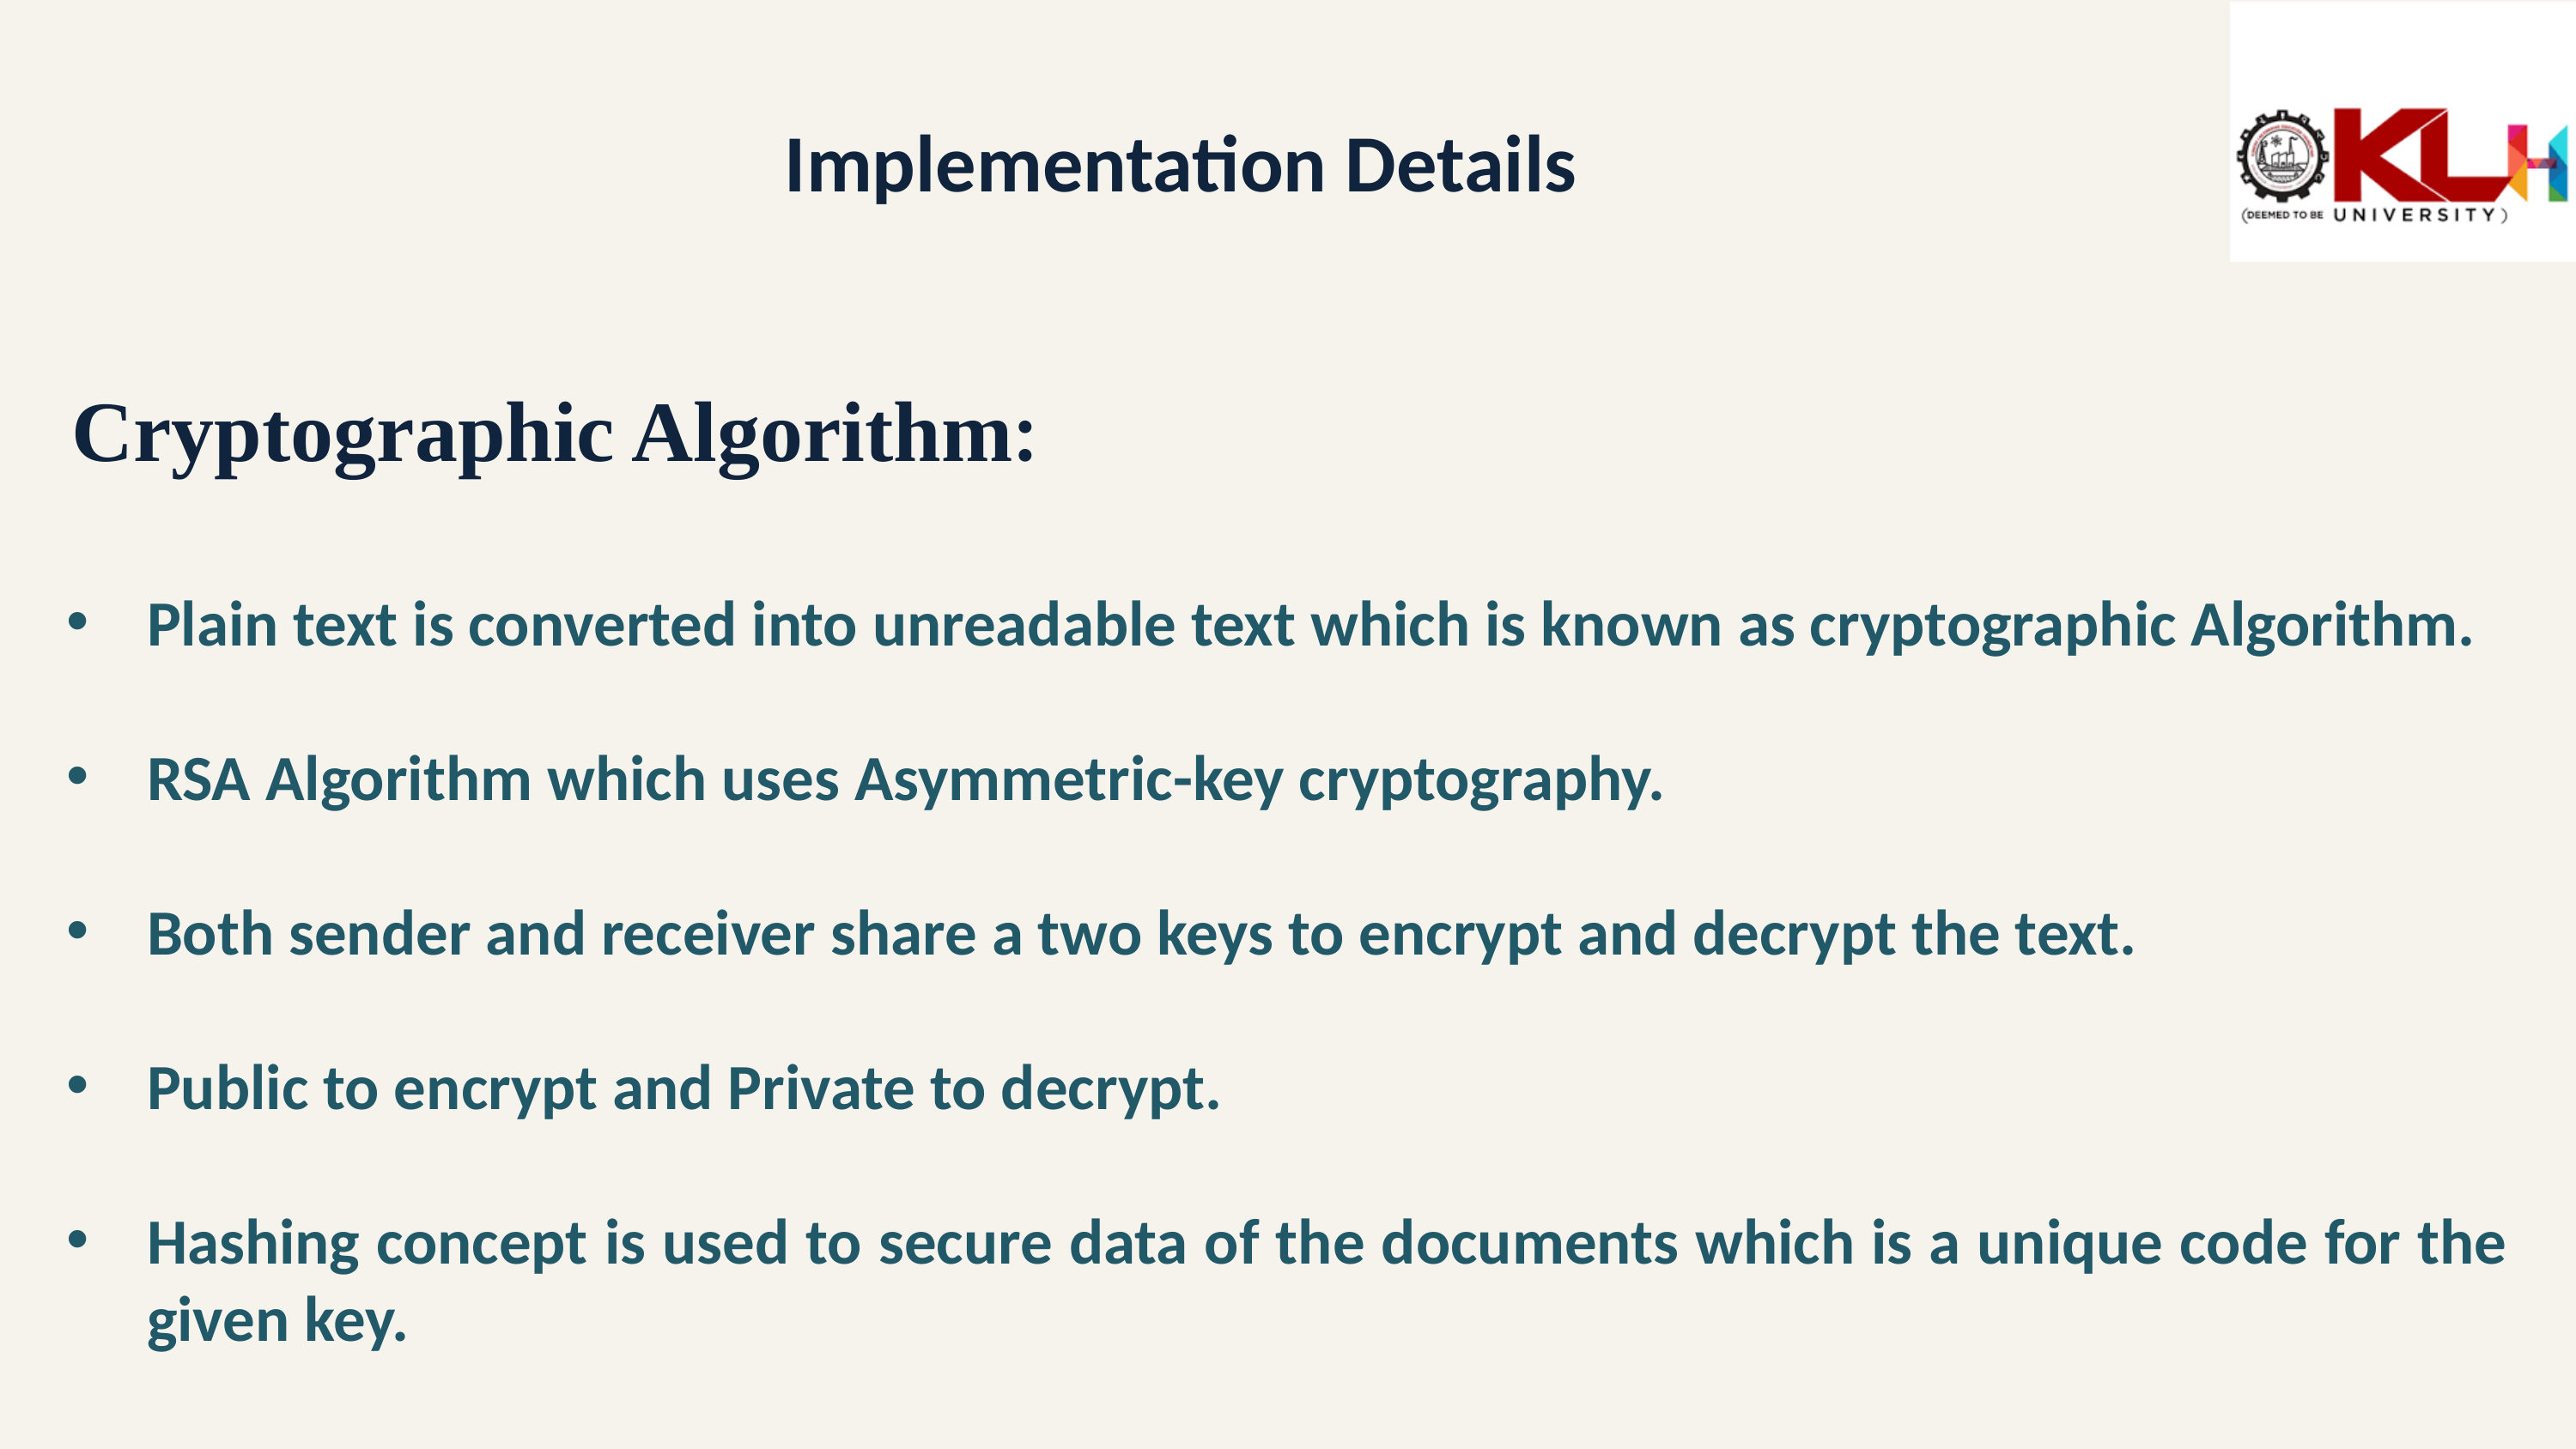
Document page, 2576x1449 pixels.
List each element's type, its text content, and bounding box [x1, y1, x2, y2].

picture [2229, 2, 2576, 262]
title Implementation Details [322, 102, 2039, 264]
text_box Cryptographic Algorithm: Plain text is converted into unreadable text which is known as cryptographic Algorithm. RSA Algorithm which uses Asymmetric-key cryptography. Both sender and receiver share a two keys to encrypt and decrypt the text. Public to encrypt and Private to decrypt. Hashing concept is used to secure data of the documents which is a unique code for the given key. [53, 369, 2523, 1361]
